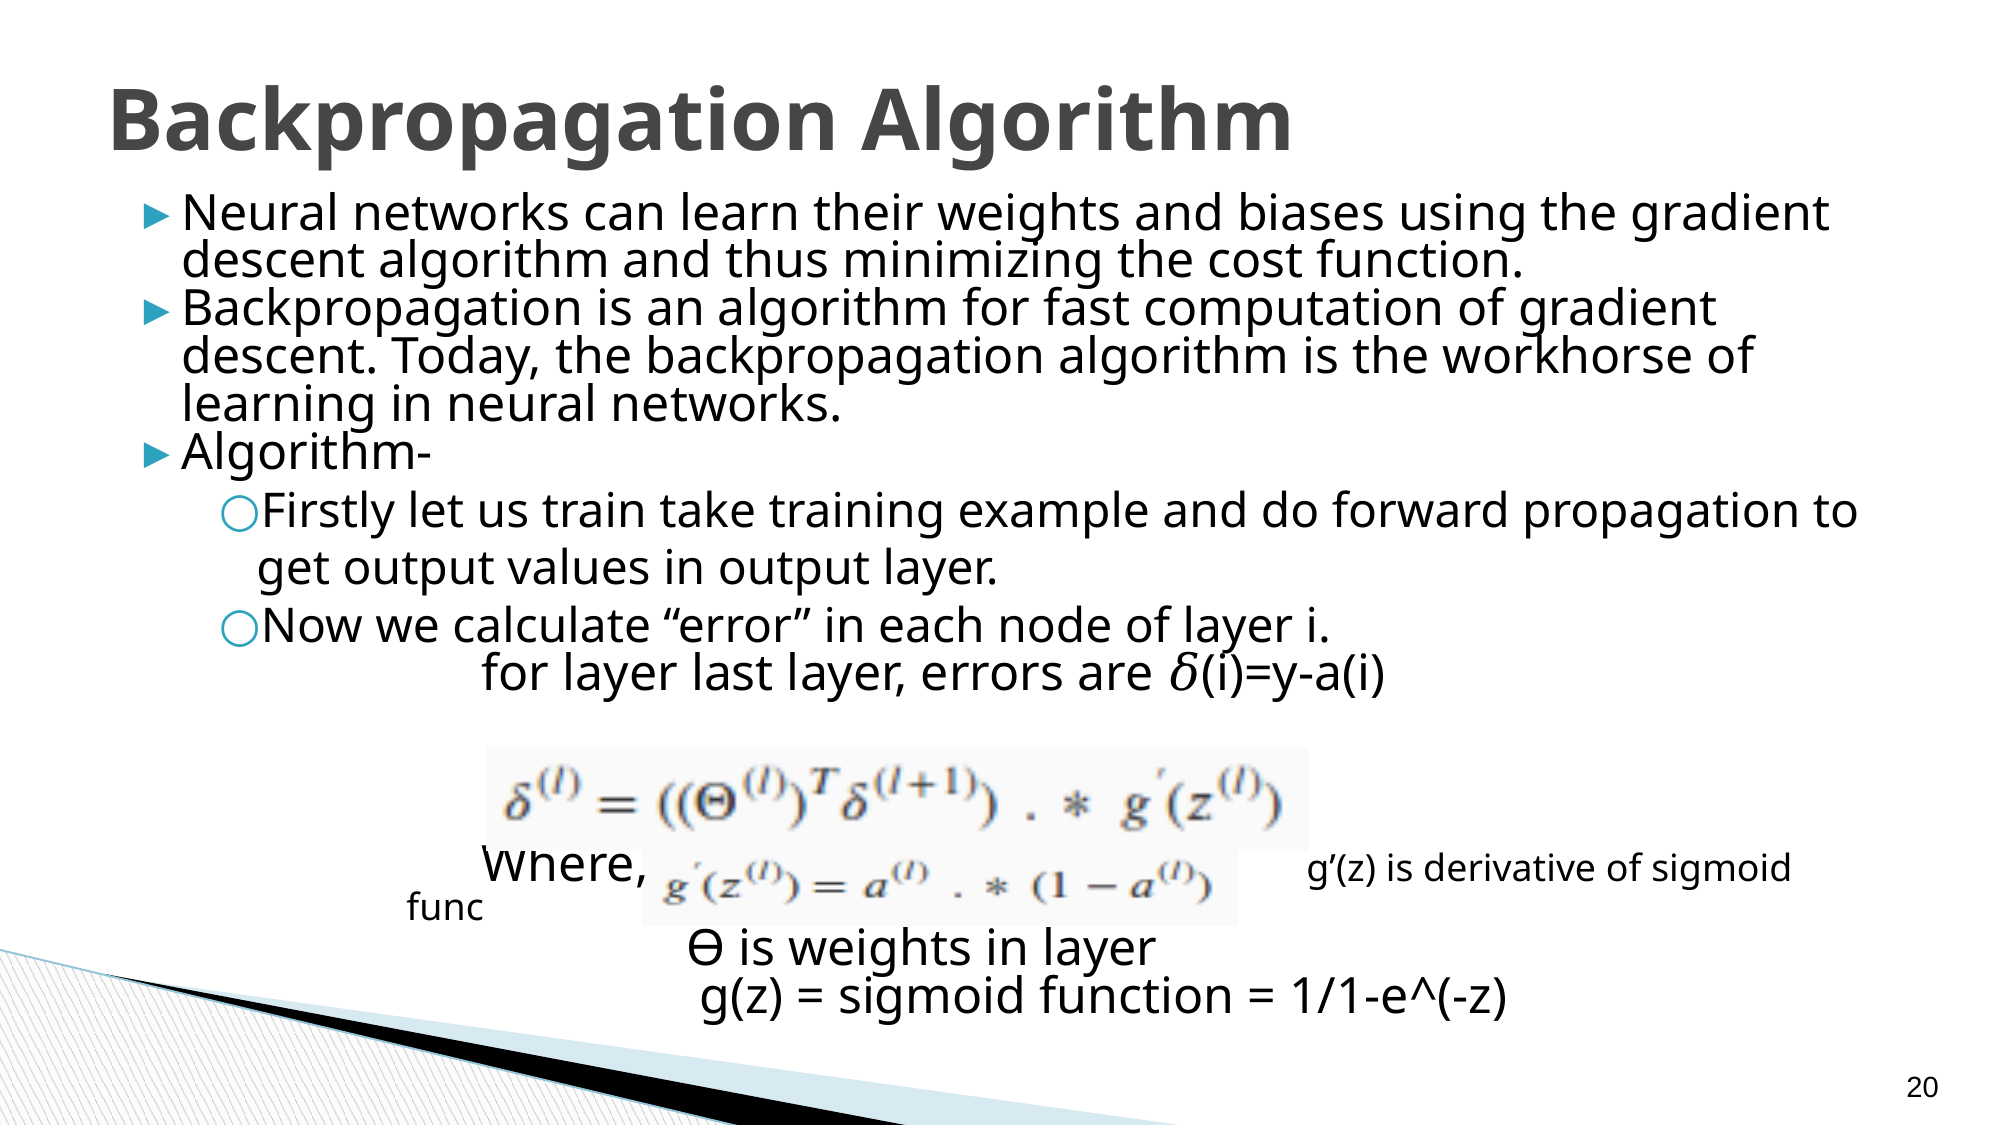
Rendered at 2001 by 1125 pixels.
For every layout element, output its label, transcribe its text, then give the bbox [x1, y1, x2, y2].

list Neural networks can learn their weights and biases using the gradient descent algorithm and thus minimizing the cost function. Backpropagation is an algorithm for fast computation of gradient descent. Today, the backpropagation algorithm is the workhorse of learning in neural networks. Algorithm- Firstly let us train take training example and do forward propagation to get output values in output layer. Now we calculate “error” in each node of layer i. for layer last layer, errors are 𝛿(i)=y-a(i) Where, g’(z) is derivative of sigmoid func Ɵ is weights in layer g(z) = sigmoid function = 1/1-e^(-z) [91, 211, 1892, 983]
slide_number ‹#› [1891, 1051, 1972, 1112]
title Backpropagation Algorithm [91, 22, 1892, 211]
picture [486, 747, 1310, 927]
